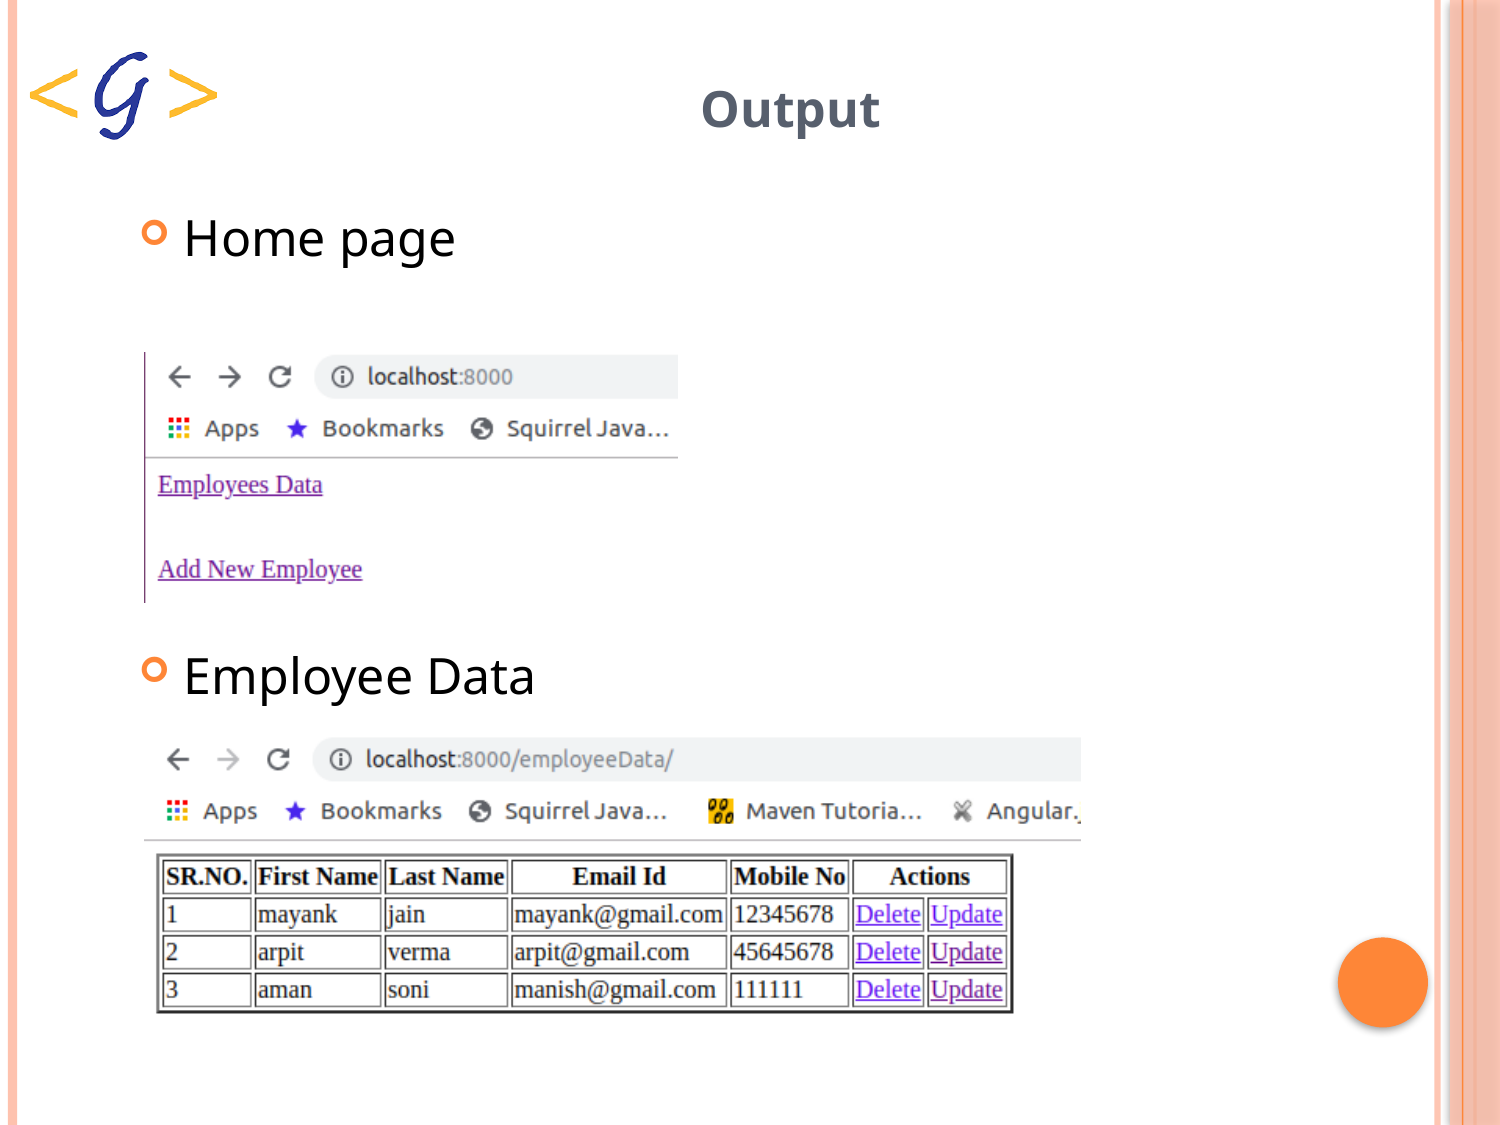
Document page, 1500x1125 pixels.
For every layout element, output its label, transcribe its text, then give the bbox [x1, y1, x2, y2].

list Home page [124, 199, 1350, 481]
picture [144, 733, 1082, 1032]
text_box Output [257, 70, 1325, 199]
picture [144, 352, 679, 604]
text_box Employee Data [124, 636, 1350, 918]
picture [22, 0, 224, 200]
